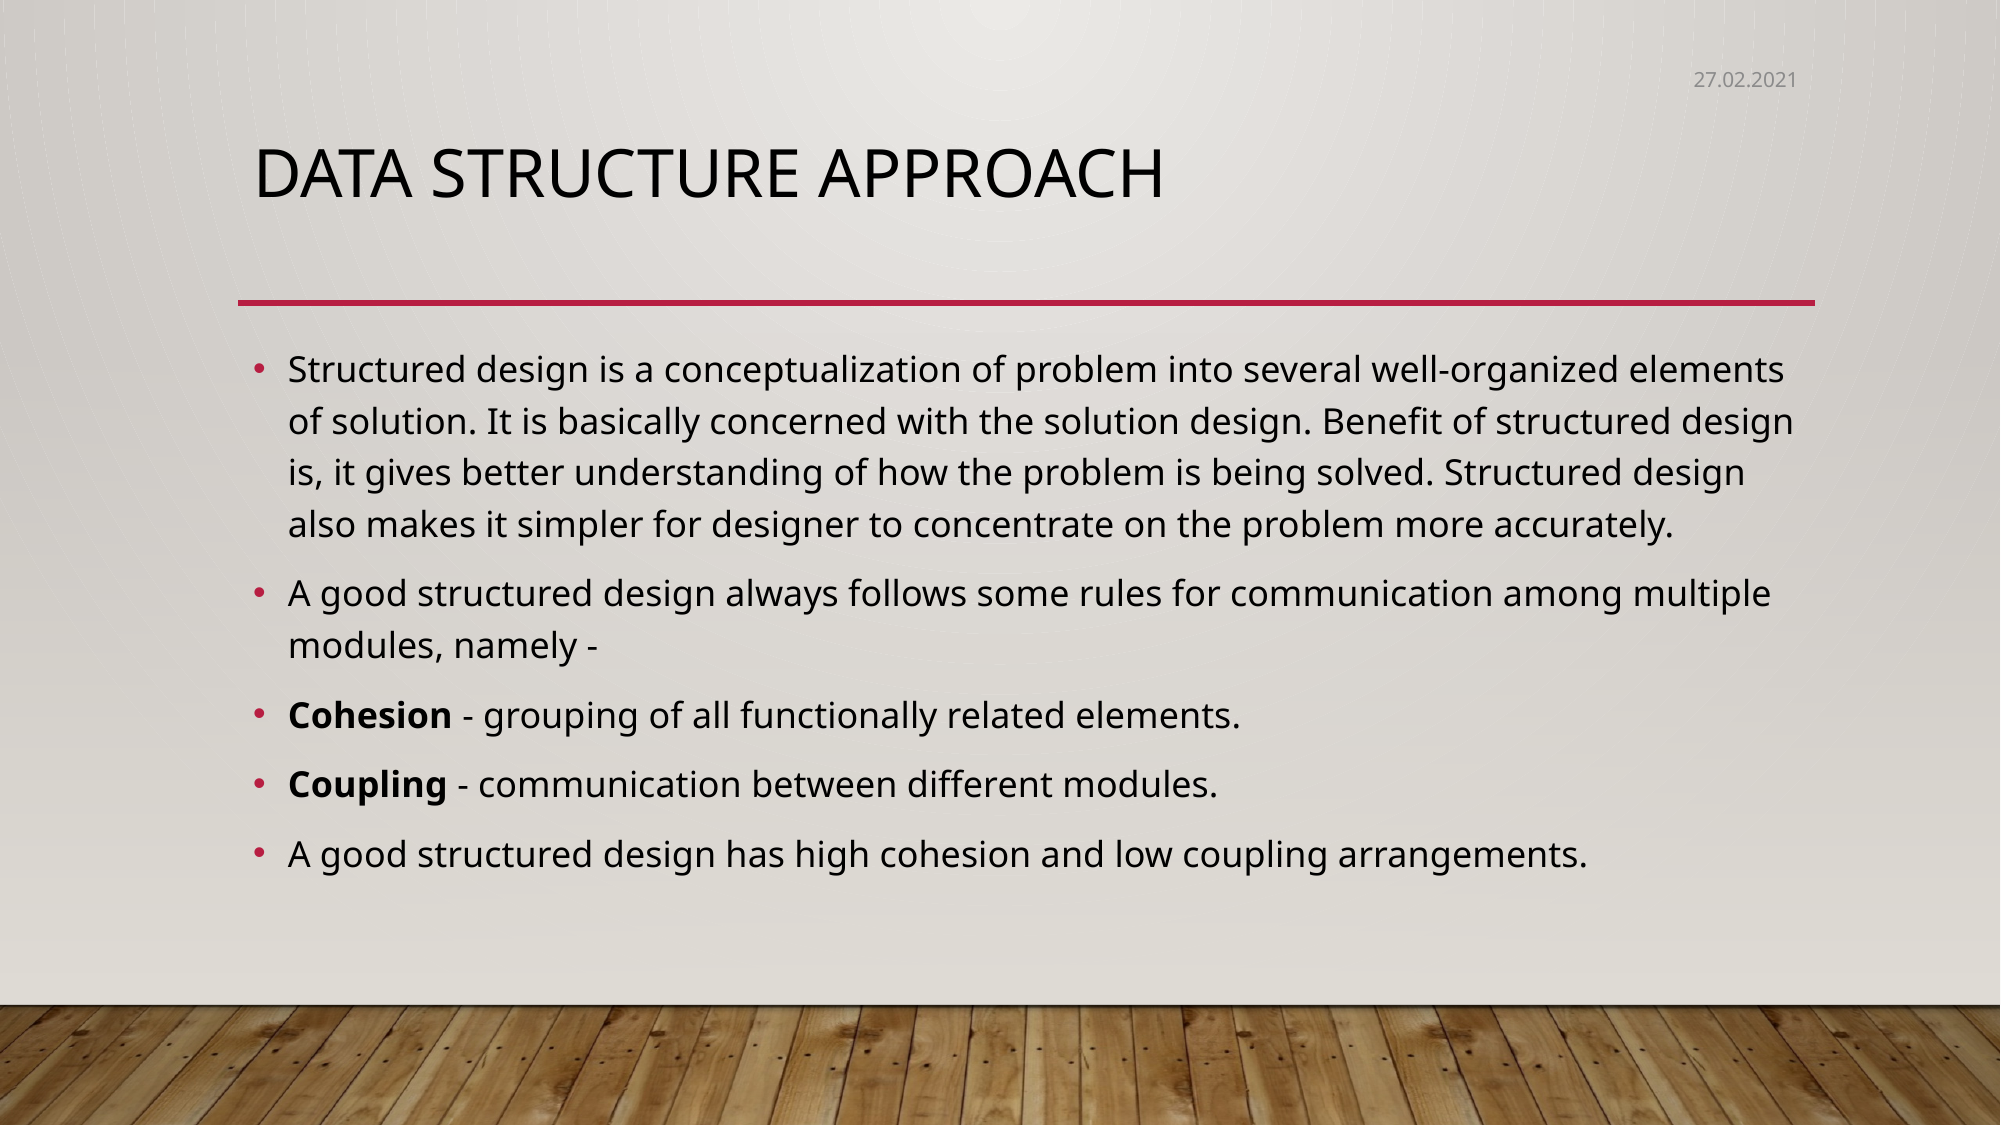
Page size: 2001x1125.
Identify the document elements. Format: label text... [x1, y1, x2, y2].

picture [0, 1005, 2000, 1125]
title Data structure approach [238, 131, 1814, 305]
list Structured design is a conceptualization of problem into several well-organized elements of solution. It is basically concerned with the solution design. Benefit of structured design is, it gives better understanding of how the problem is being solved. Structured design also makes it simpler for designer to concentrate on the problem more accurately. A good structured design always follows some rules for communication among multiple modules, namely - Cohesion - grouping of all functionally related elements. Coupling - communication between different modules. A good structured design has high cohesion and low coupling arrangements. [238, 330, 1814, 897]
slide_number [1239, 54, 1814, 105]
